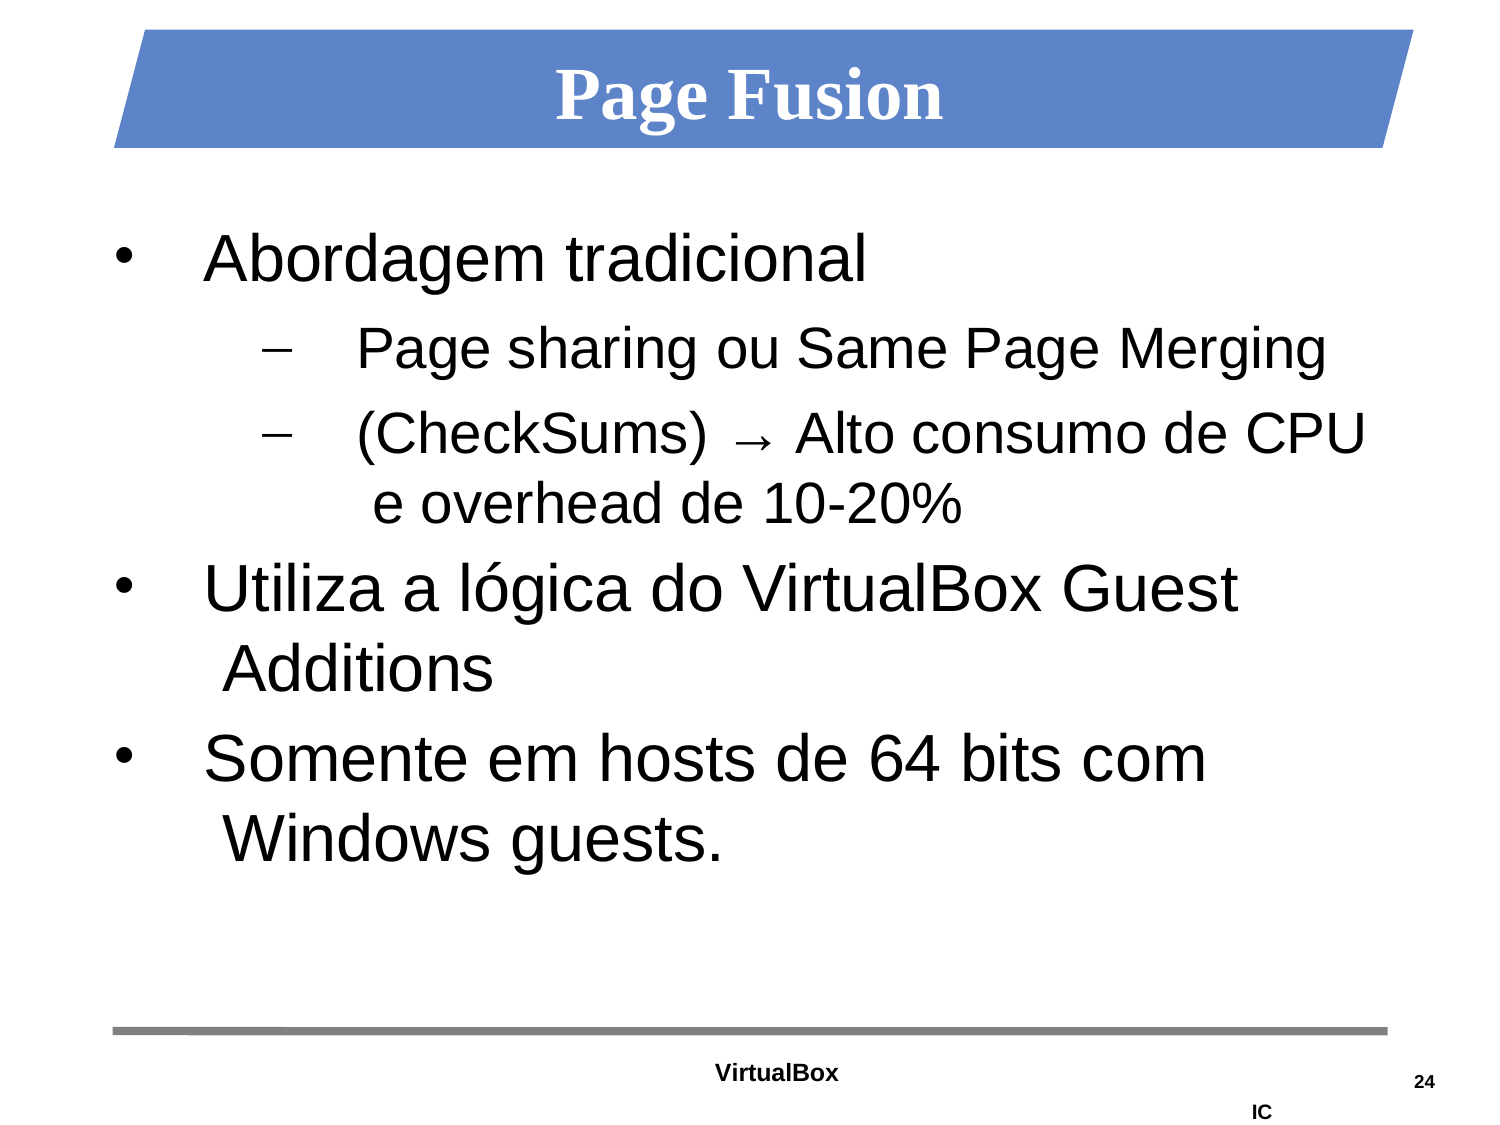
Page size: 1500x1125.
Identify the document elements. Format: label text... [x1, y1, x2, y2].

title Page Fusion [552, 42, 947, 195]
slide_number VirtualBox [712, 1057, 842, 1125]
text_box Abordagem tradicional Page sharing ou Same Page Merging (CheckSums) → Alto consumo de CPU e overhead de 10-20% Utiliza a lógica do VirtualBox Guest Additions Somente em hosts de 64 bits com Windows guests. [110, 195, 1374, 876]
slide_number 24 [1410, 1069, 1440, 1125]
footer IC [1249, 1098, 1275, 1125]
